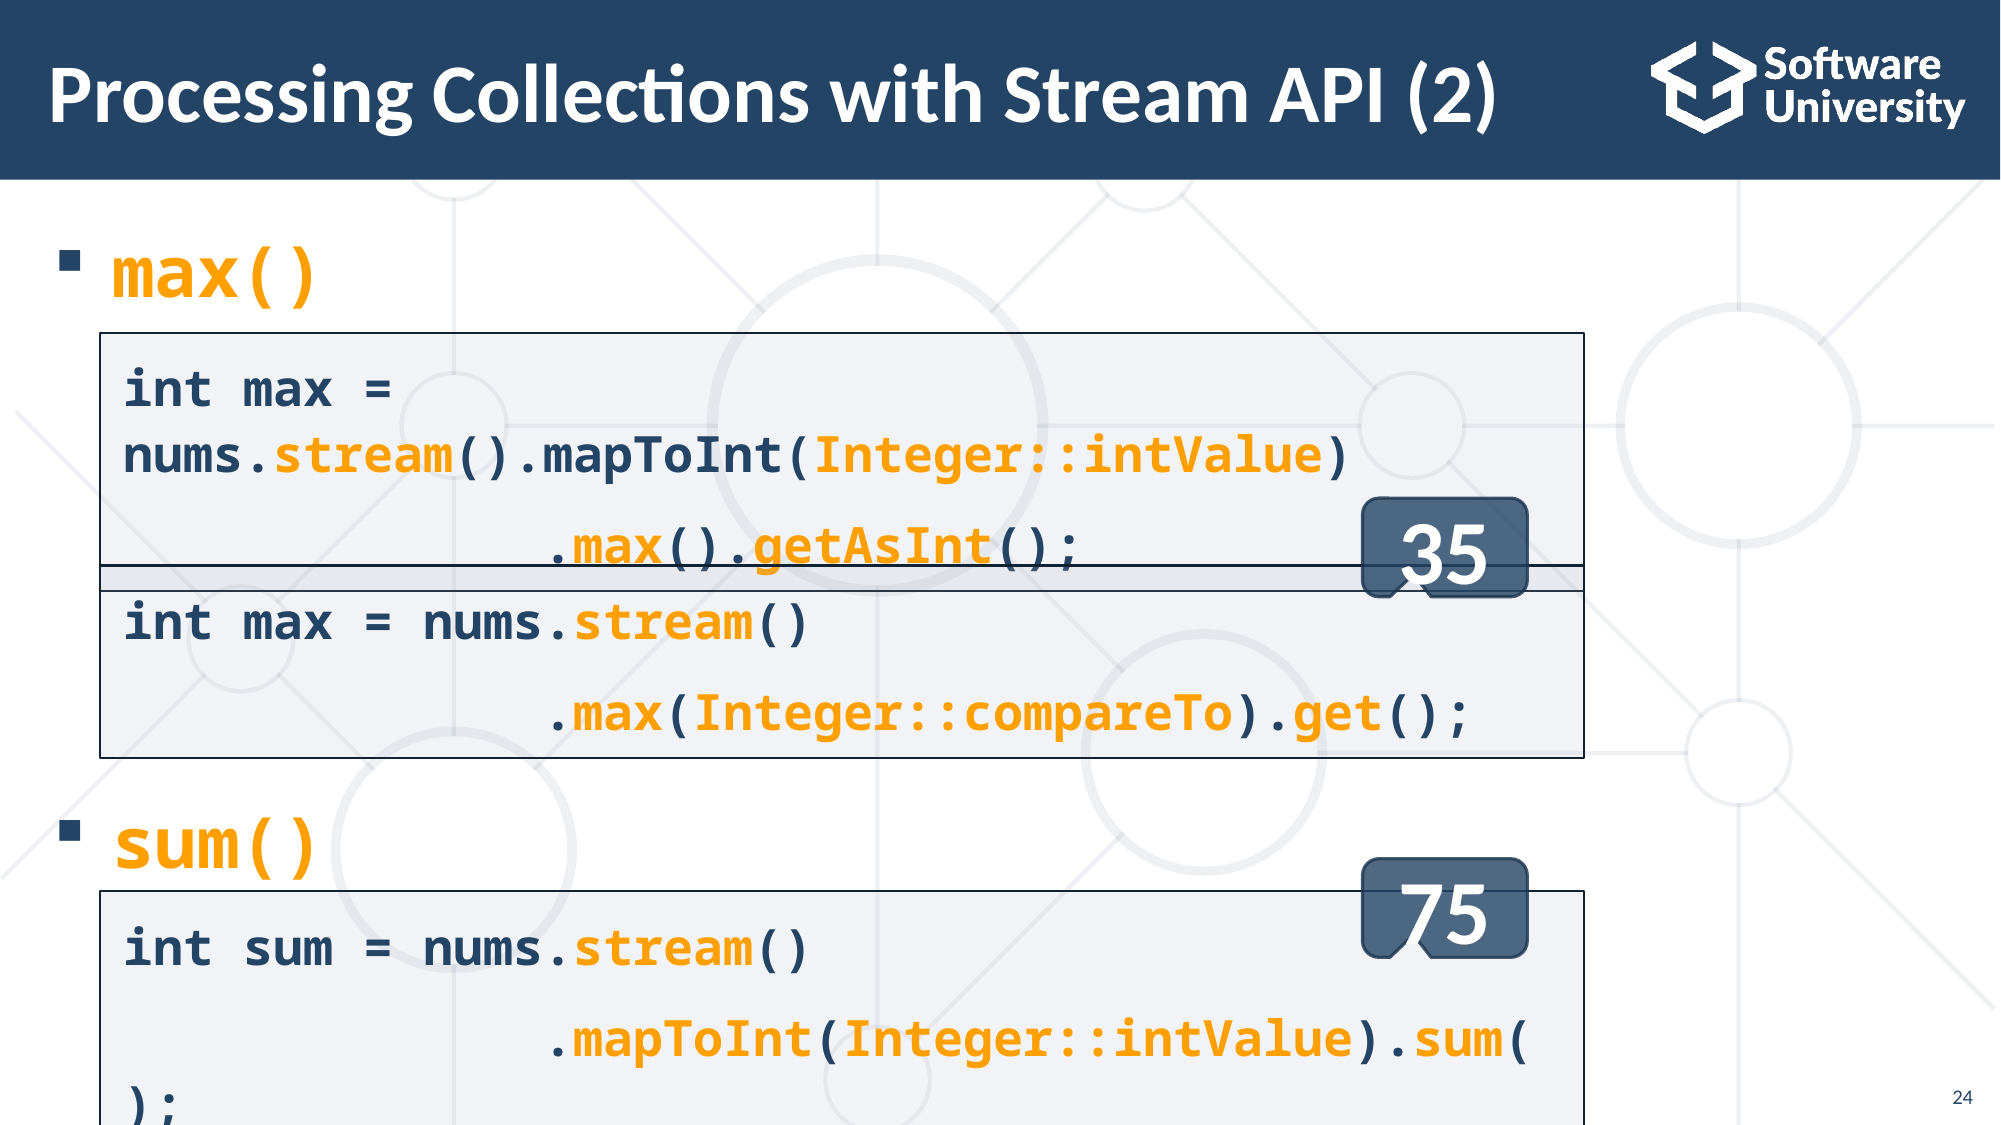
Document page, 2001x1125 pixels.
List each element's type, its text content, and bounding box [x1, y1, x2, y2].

list max() sum() [35, 216, 1975, 1101]
text_box int max = nums.stream().mapToInt(Integer::intValue) .max().getAsInt(); [100, 332, 1584, 565]
text_box int sum = nums.stream() .mapToInt(Integer::intValue).sum(); [100, 891, 1584, 1125]
slide_number 24 [1927, 1067, 1989, 1117]
picture [1651, 41, 1966, 134]
text_box 75 [1360, 856, 1530, 960]
text_box 35 [1360, 495, 1530, 599]
text_box int max = nums.stream() .max(Integer::compareTo).get(); [100, 565, 1584, 758]
title Processing Collections with Stream API (2) [31, 16, 1625, 162]
